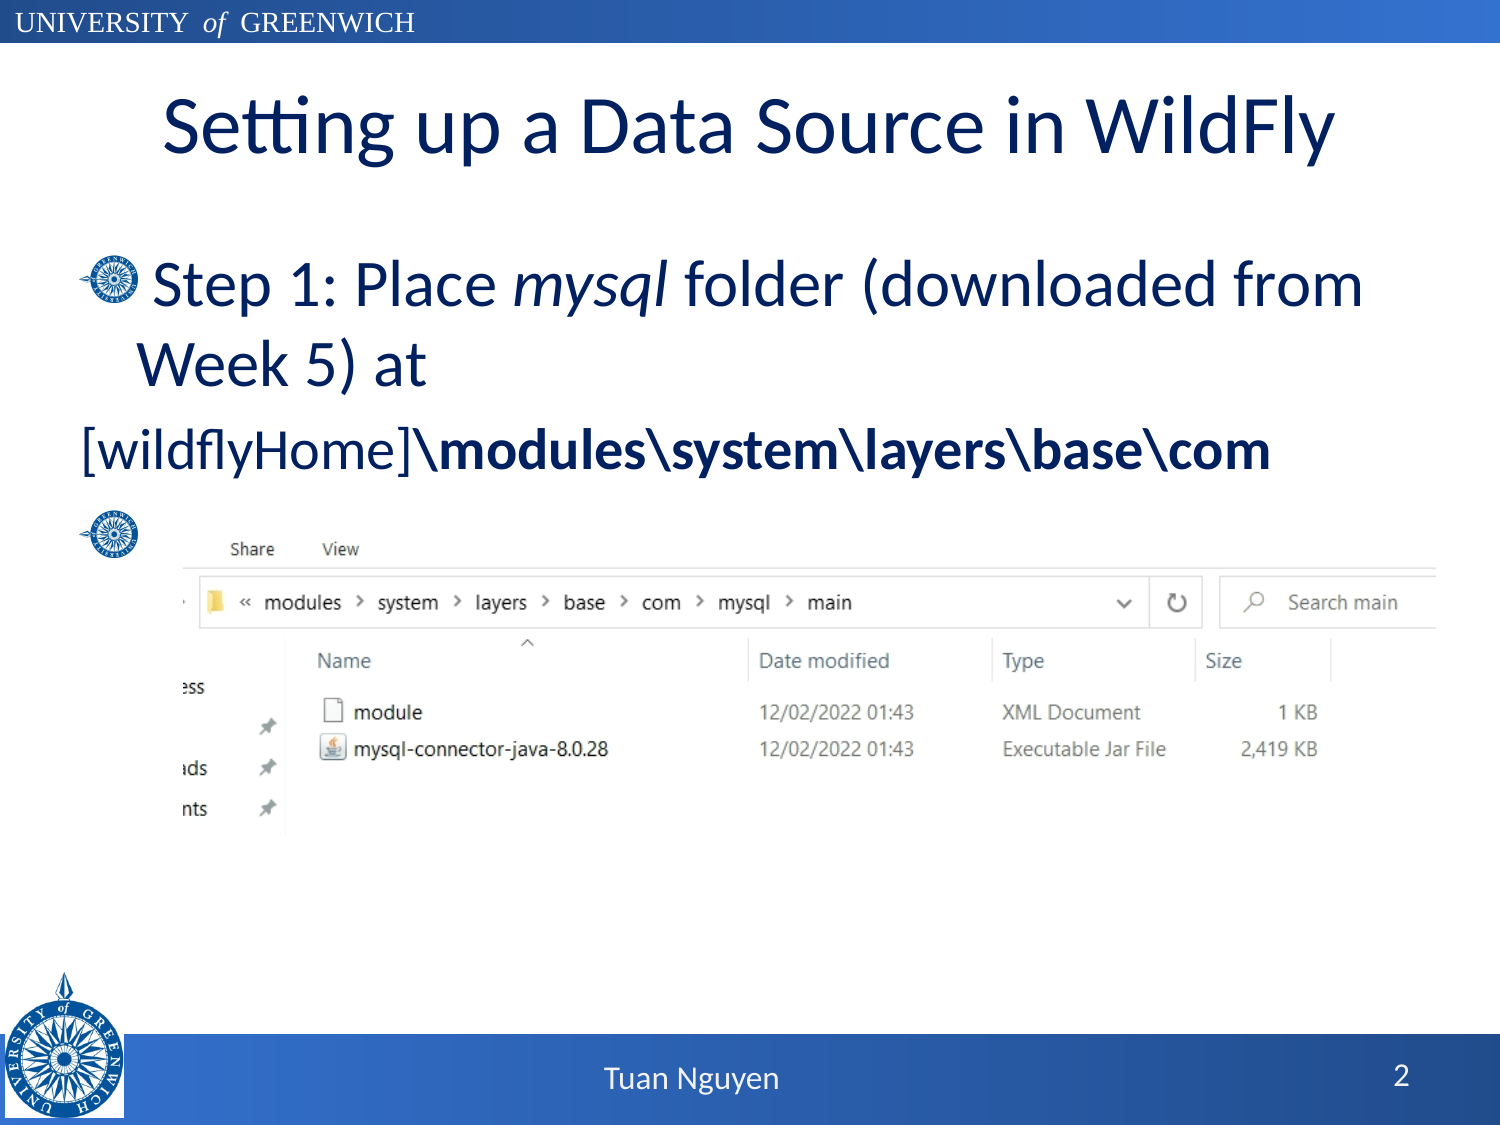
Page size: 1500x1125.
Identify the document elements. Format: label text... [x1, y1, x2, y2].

picture [79, 510, 138, 558]
picture [183, 526, 1436, 835]
picture [5, 972, 124, 1118]
footer Tuan Nguyen [454, 1046, 930, 1107]
picture [79, 255, 138, 303]
list Step 1: Place mysql folder (downloaded from Week 5) at [wildflyHome]\modules\system\layers\base\com [64, 231, 1425, 1005]
title Setting up a Data Source in WildFly [75, 45, 1425, 197]
slide_number 2 [1074, 1042, 1425, 1103]
